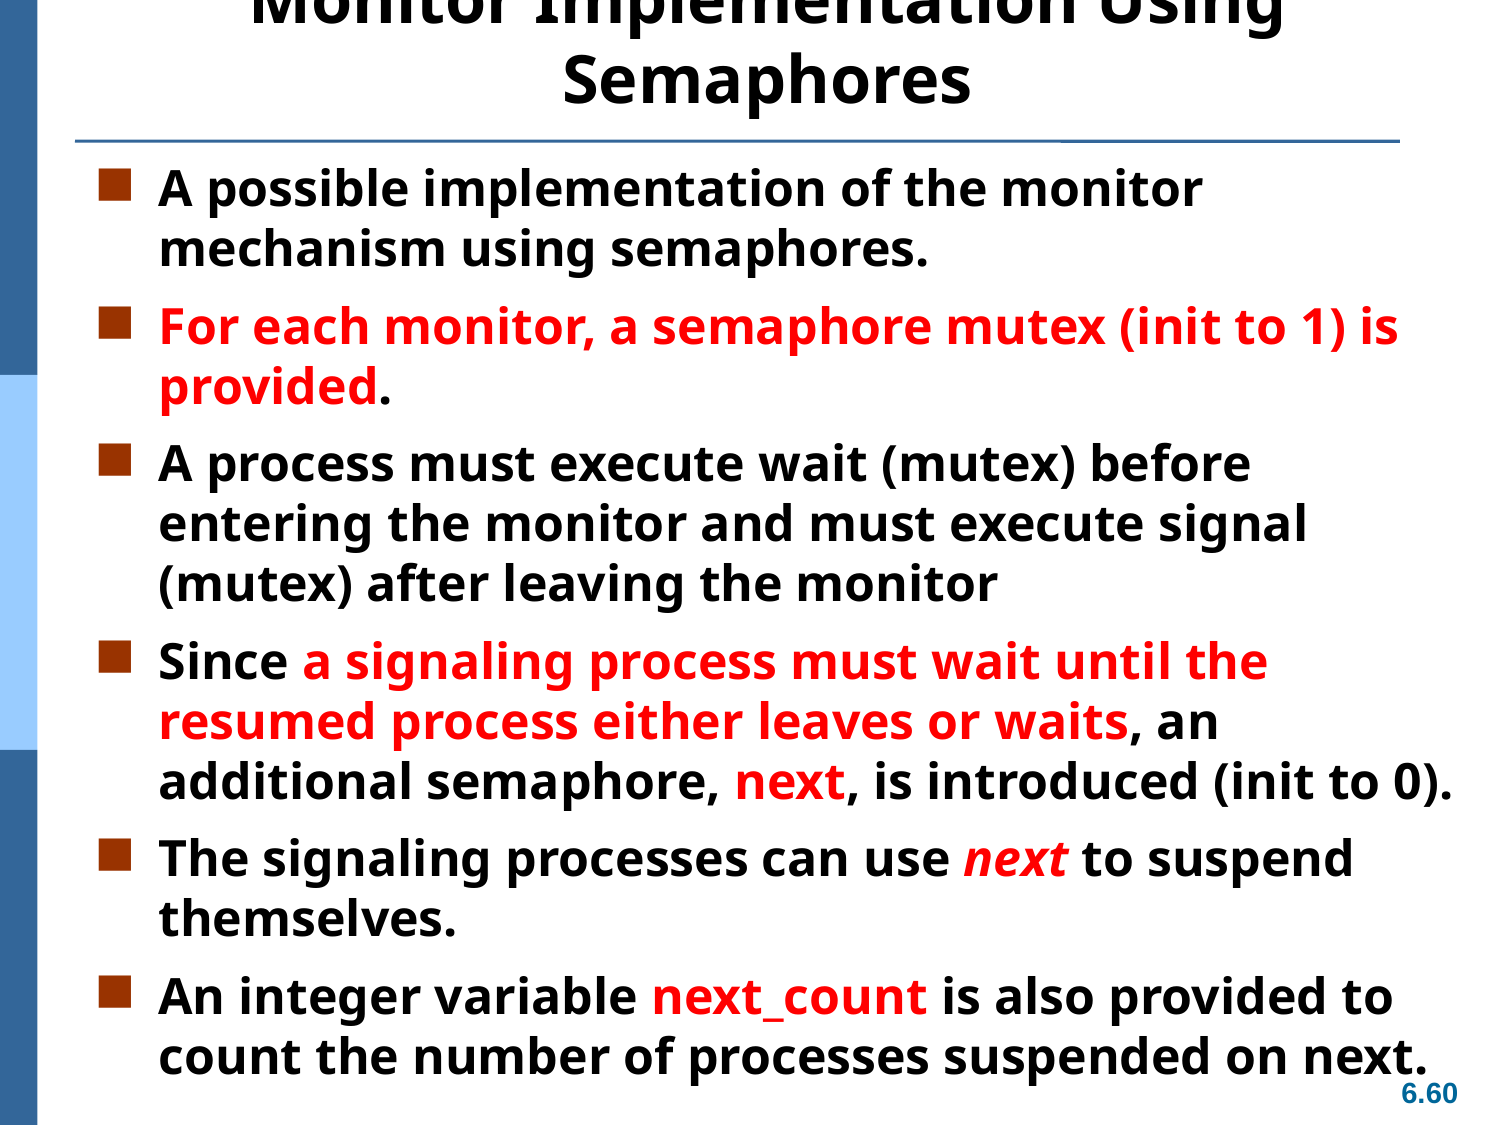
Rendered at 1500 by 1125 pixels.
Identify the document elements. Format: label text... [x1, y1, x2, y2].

title Monitor Implementation Using Semaphores [102, 0, 1433, 125]
list A possible implementation of the monitor mechanism using semaphores. For each monitor, a semaphore mutex (init to 1) is provided. A process must execute wait (mutex) before entering the monitor and must execute signal (mutex) after leaving the monitor Since a signaling process must wait until the resumed process either leaves or waits, an additional semaphore, next, is introduced (init to 0). The signaling processes can use next to suspend themselves. An integer variable next_count is also provided to count the number of processes suspended on next. [87, 148, 1476, 882]
